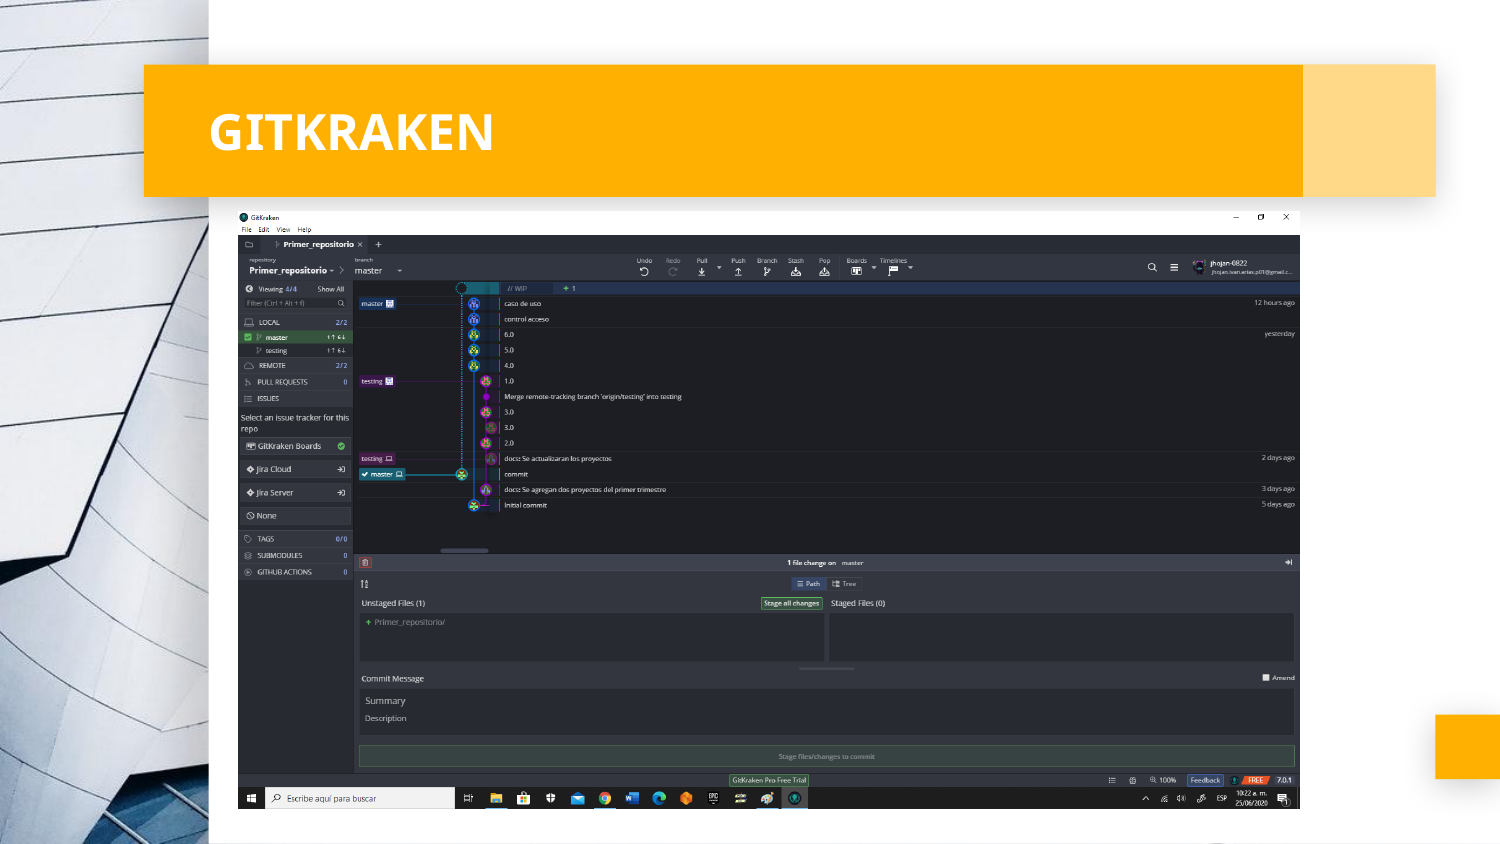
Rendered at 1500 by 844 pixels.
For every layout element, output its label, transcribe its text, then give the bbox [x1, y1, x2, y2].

picture [238, 211, 1300, 809]
picture [0, 0, 208, 844]
title GITKRAKEN [193, 64, 1300, 197]
